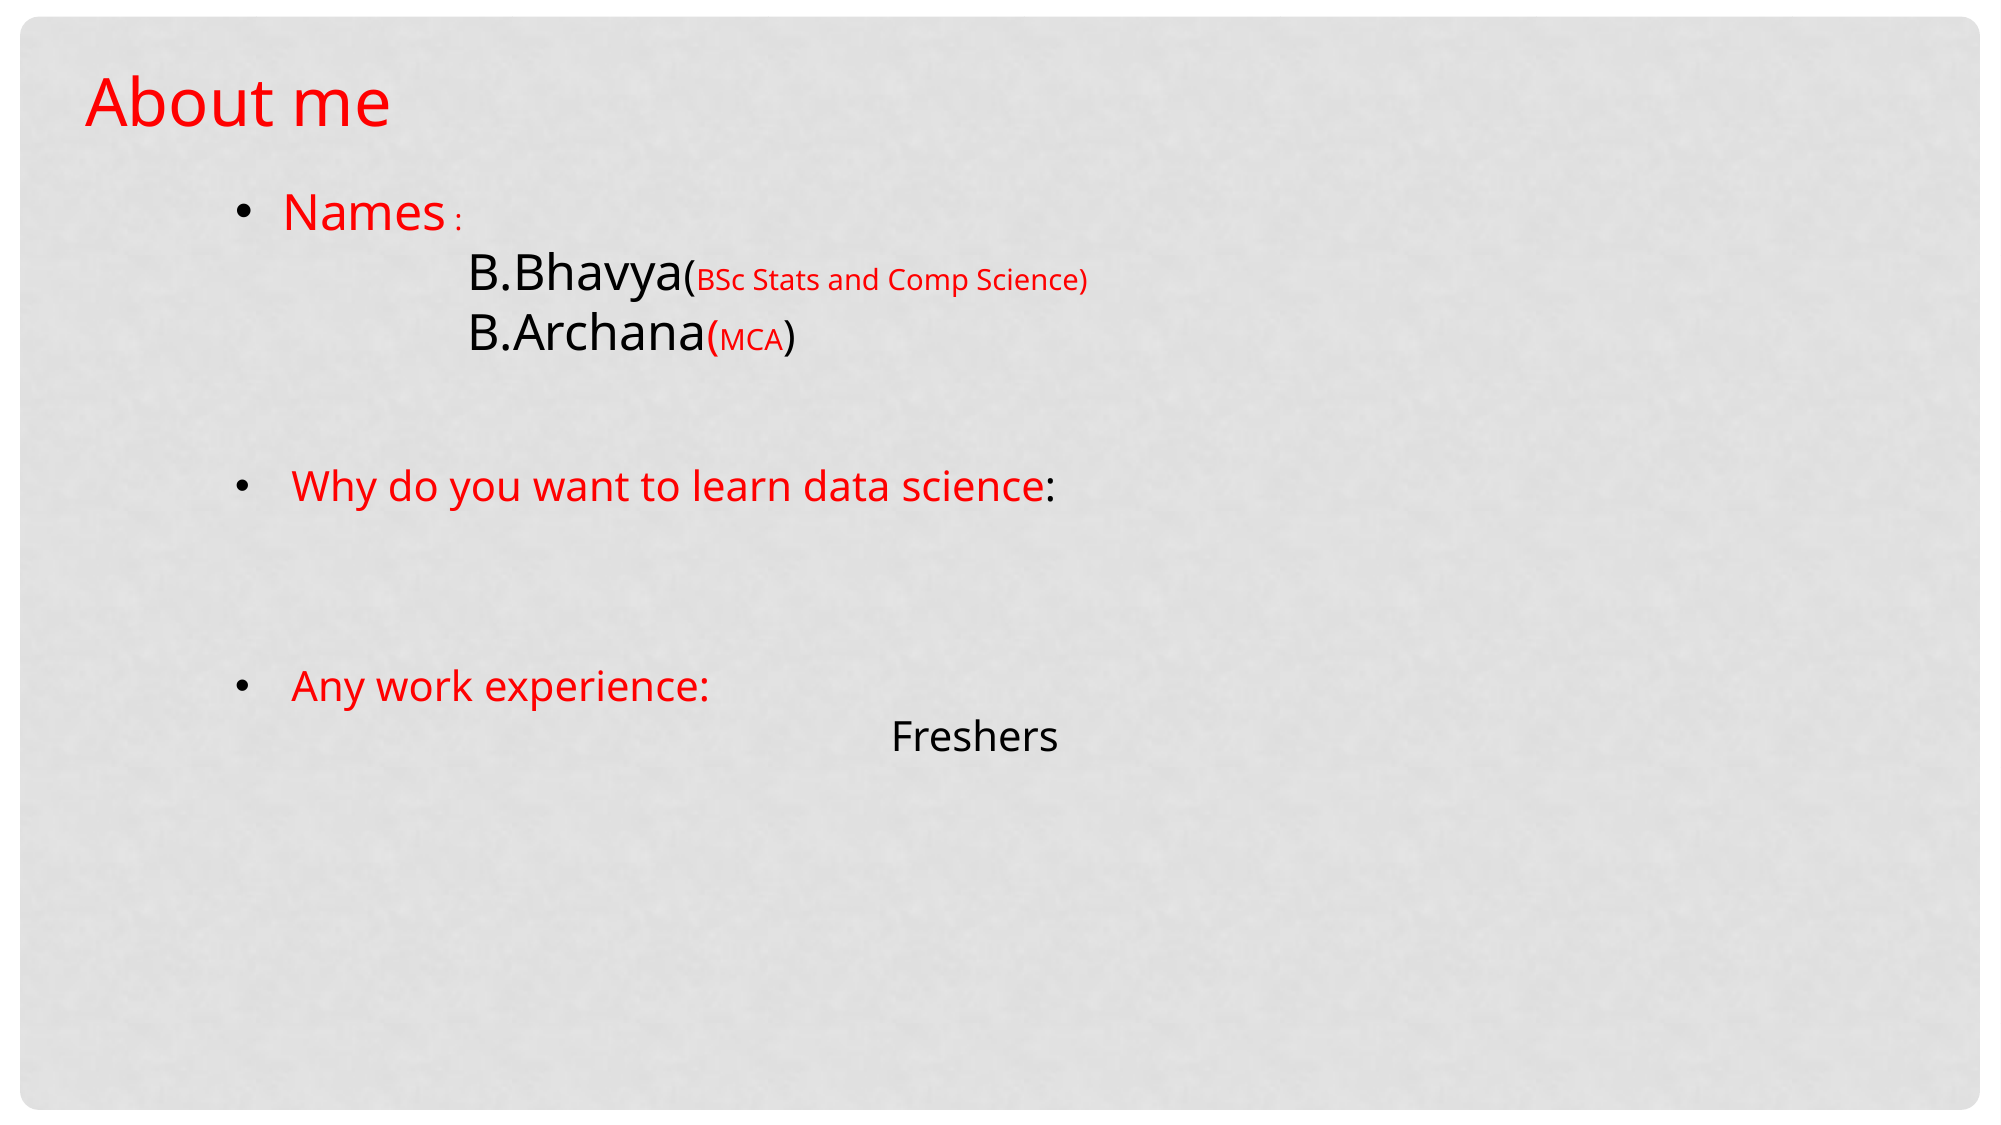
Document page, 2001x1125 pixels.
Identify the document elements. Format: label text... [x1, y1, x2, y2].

text_box About me [70, 68, 1071, 148]
text_box Names : B.Bhavya(BSc Stats and Comp Science) B.Archana(MCA) Why do you want to learn data science: Any work experience: Freshers [220, 172, 1709, 903]
